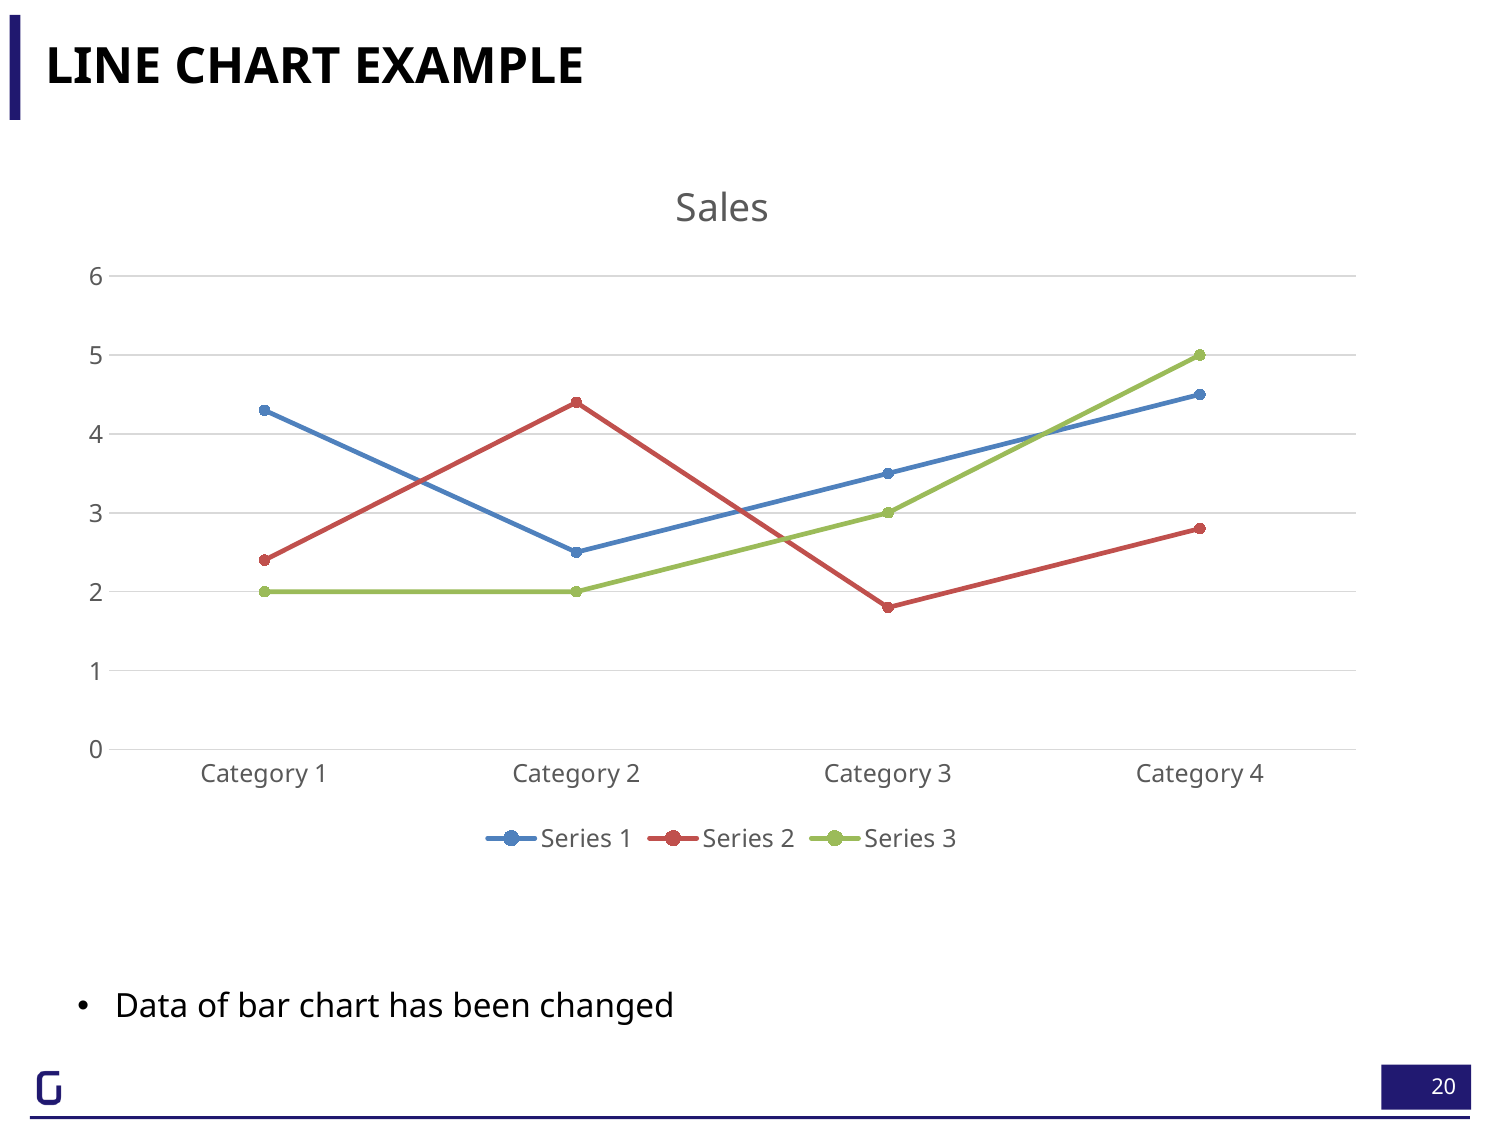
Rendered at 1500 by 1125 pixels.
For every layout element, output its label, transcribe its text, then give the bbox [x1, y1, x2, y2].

list Data of bar chart has been changed [62, 981, 1404, 1110]
title Line Chart Example [30, 15, 1470, 120]
chart [62, 145, 1383, 862]
picture [30, 1064, 62, 1110]
